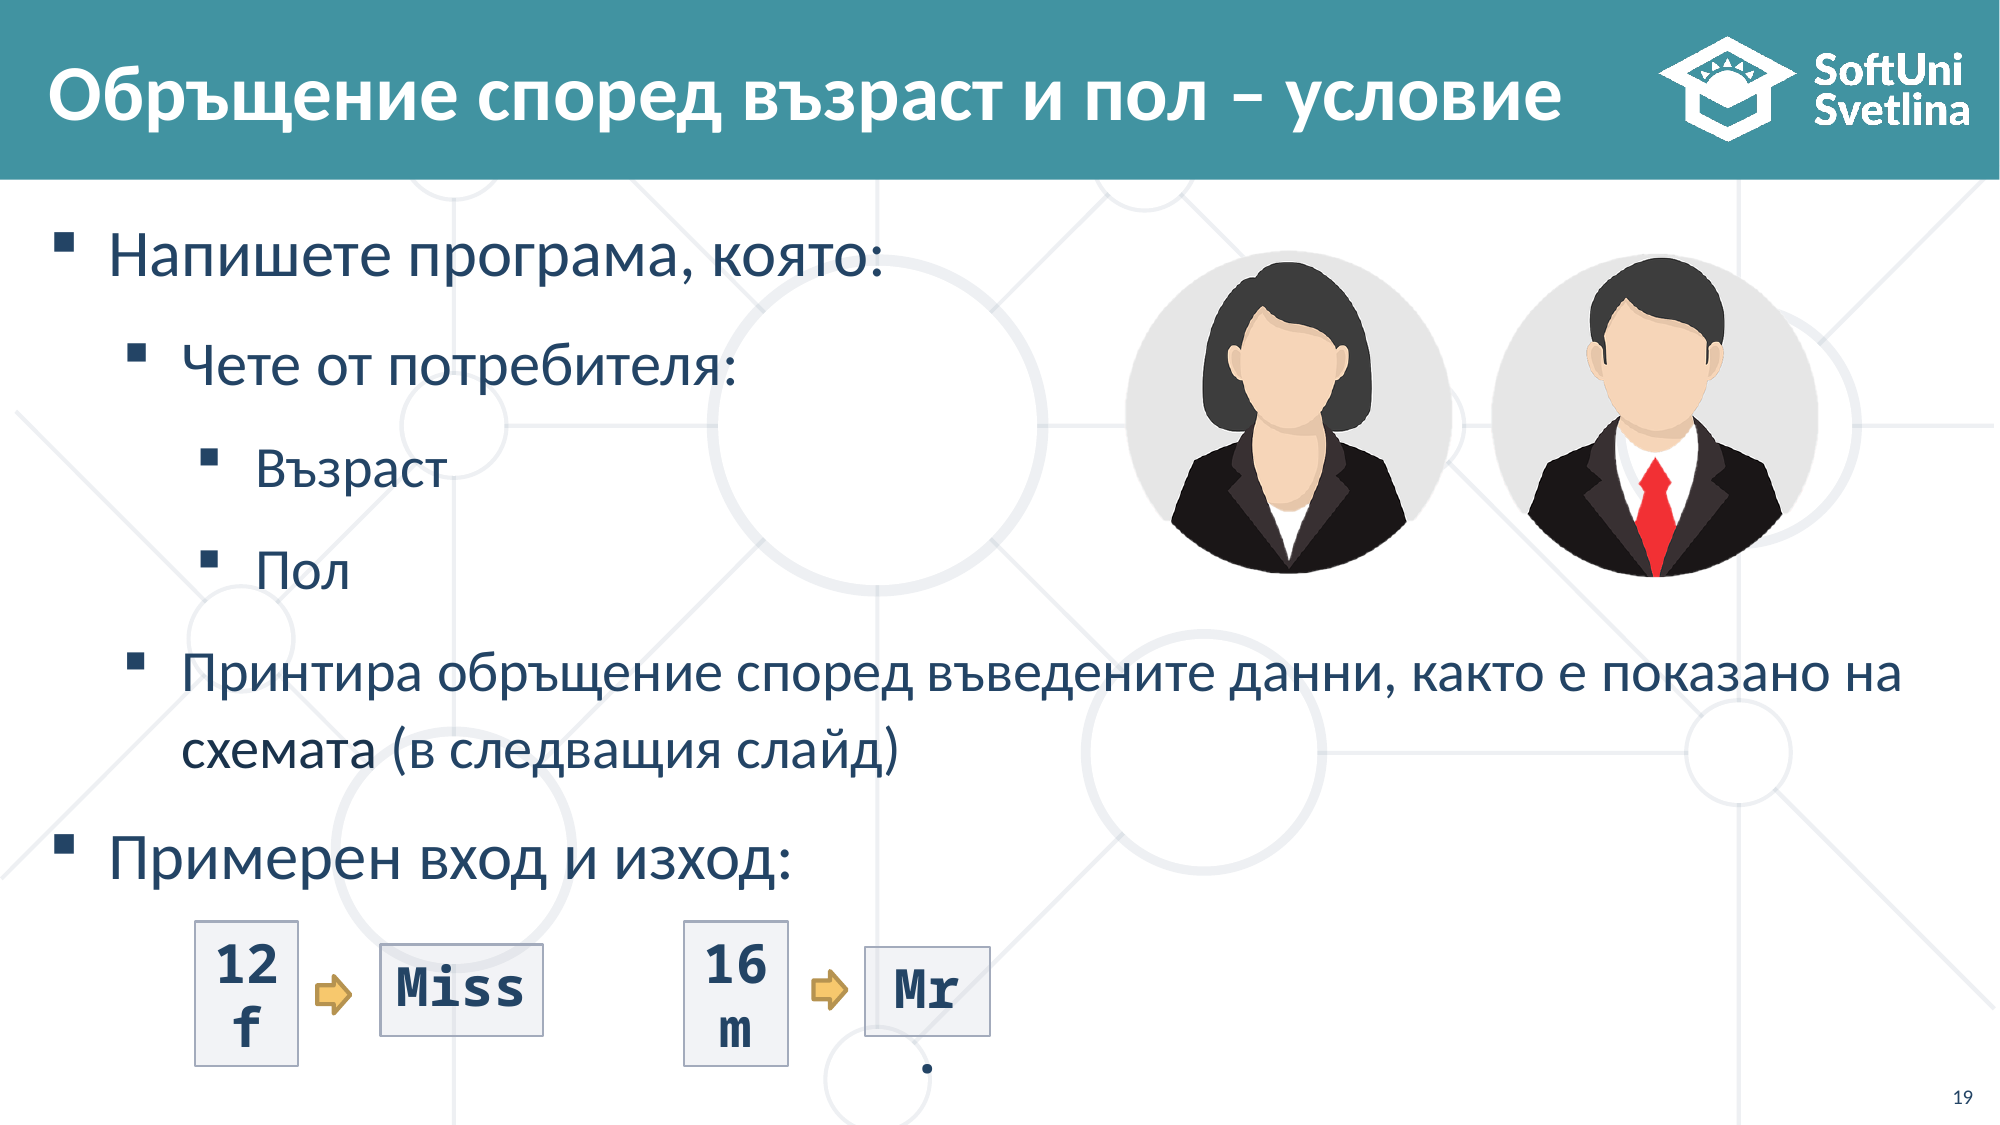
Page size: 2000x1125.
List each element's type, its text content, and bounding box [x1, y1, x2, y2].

slide_number 19 [1927, 1067, 1989, 1117]
picture [1653, 32, 1971, 146]
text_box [684, 921, 991, 1069]
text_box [194, 921, 544, 1069]
list Напишете програма, която: Чете от потребителя: Възраст Пол Принтира обръщение според въведените данни, както е показано на схемата (в следващия слайд) Примерен вход и изход: [31, 196, 1970, 1109]
picture [1124, 249, 1820, 578]
title Обръщение според възраст и пол – условие [31, 16, 1638, 162]
